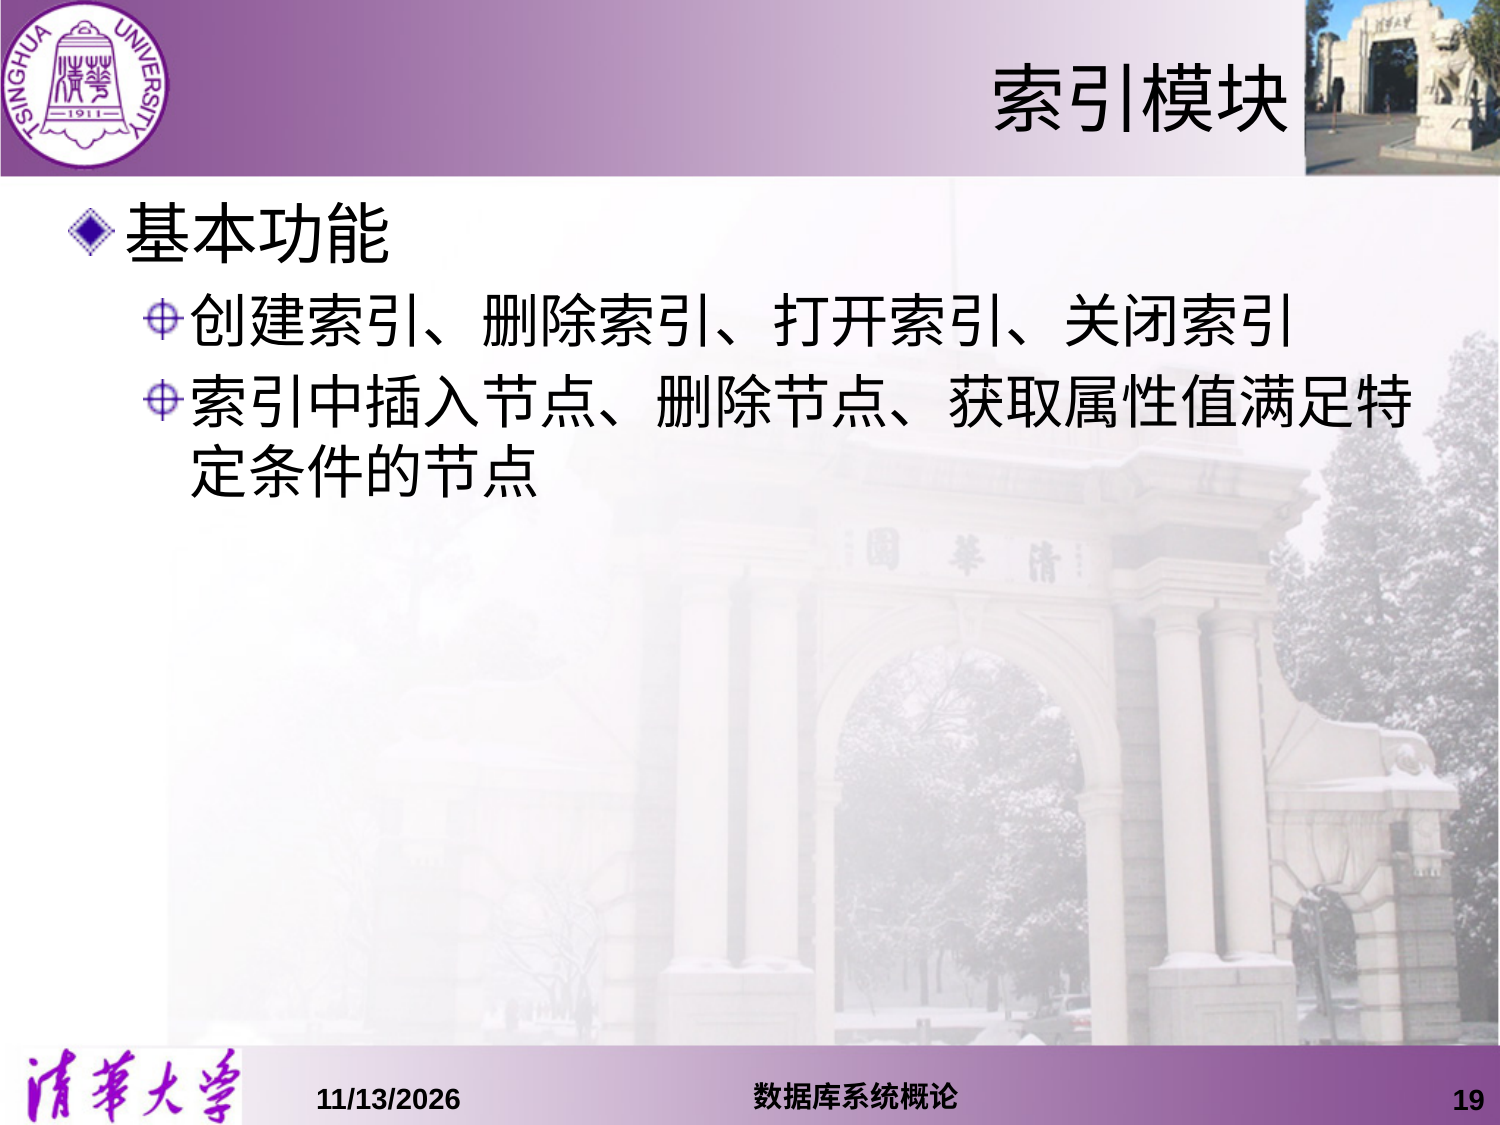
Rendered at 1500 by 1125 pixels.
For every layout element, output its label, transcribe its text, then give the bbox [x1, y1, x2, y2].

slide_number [301, 1072, 525, 1125]
footer 数据库系统概论 [525, 1070, 1188, 1125]
picture [0, 0, 1500, 1125]
title 索引模块 [171, 31, 1306, 161]
list 基本功能 创建索引、删除索引、打开索引、关闭索引 索引中插入节点、删除节点、获取属性值满足特定条件的节点 [53, 184, 1459, 1047]
slide_number 19 [1257, 1073, 1500, 1125]
